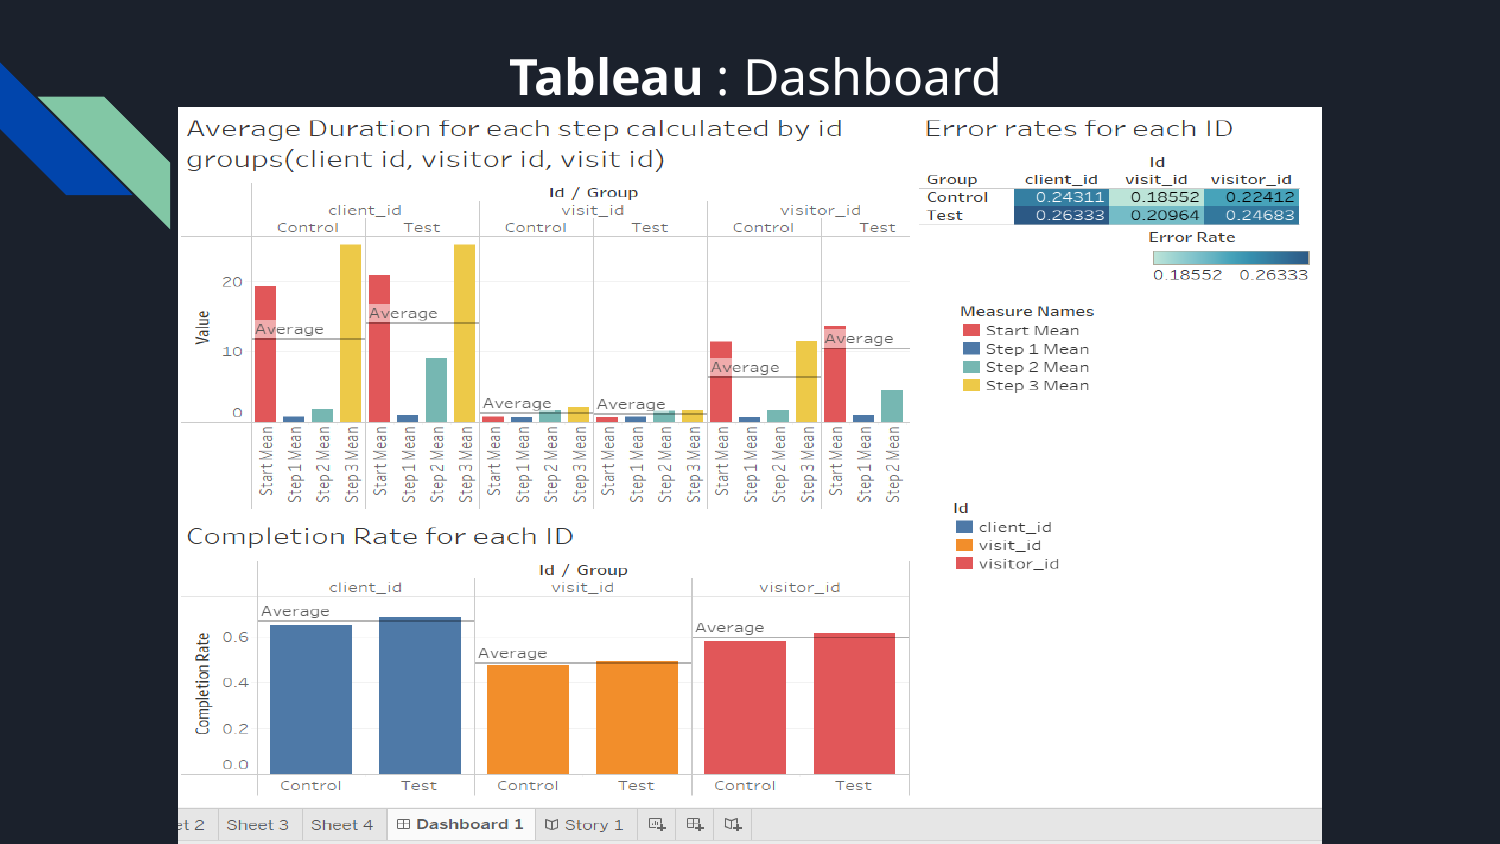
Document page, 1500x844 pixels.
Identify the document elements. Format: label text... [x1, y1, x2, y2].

title Tableau : Dashboard [178, 0, 1334, 150]
picture [178, 106, 1322, 844]
